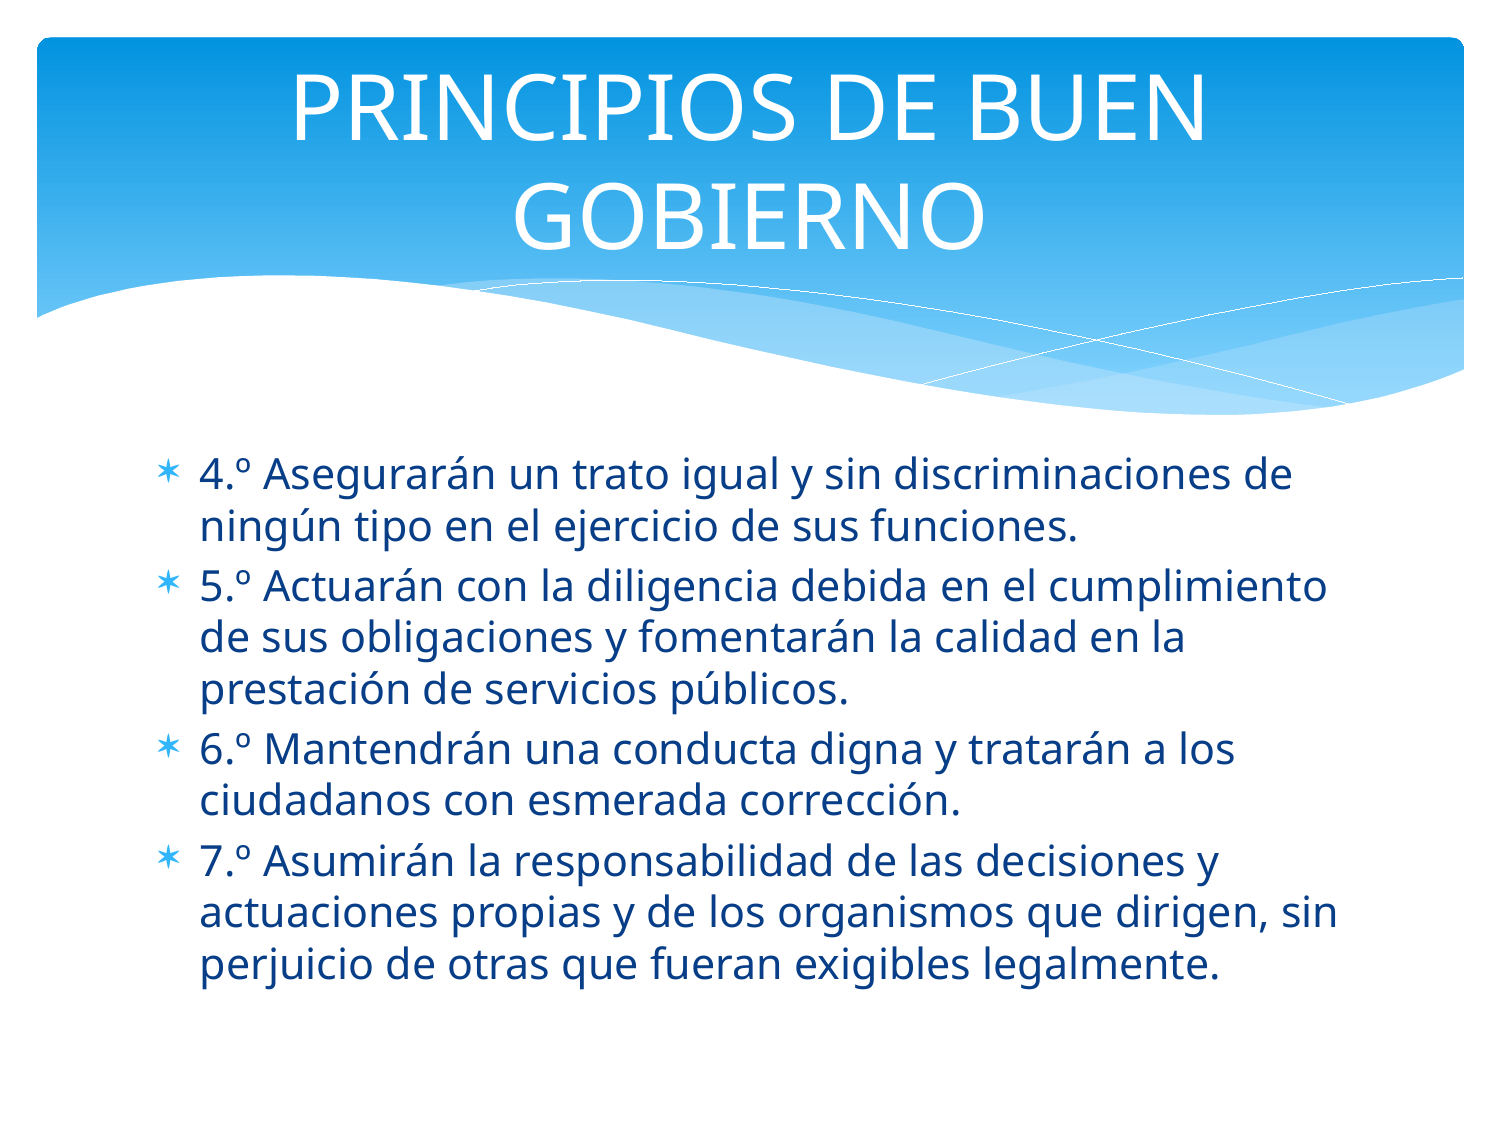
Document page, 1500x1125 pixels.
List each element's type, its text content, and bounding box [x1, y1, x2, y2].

list 4.º Asegurarán un trato igual y sin discriminaciones de ningún tipo en el ejercicio de sus funciones. 5.º Actuarán con la diligencia debida en el cumplimiento de sus obligaciones y fomentarán la calidad en la prestación de servicios públicos. 6.º Mantendrán una conducta digna y tratarán a los ciudadanos con esmerada corrección. 7.º Asumirán la responsabilidad de las decisiones y actuaciones propias y de los organismos que dirigen, sin perjuicio de otras que fueran exigibles legalmente. [143, 438, 1359, 1005]
title PRINCIPIOS DE BUEN GOBIERNO [75, 55, 1425, 261]
